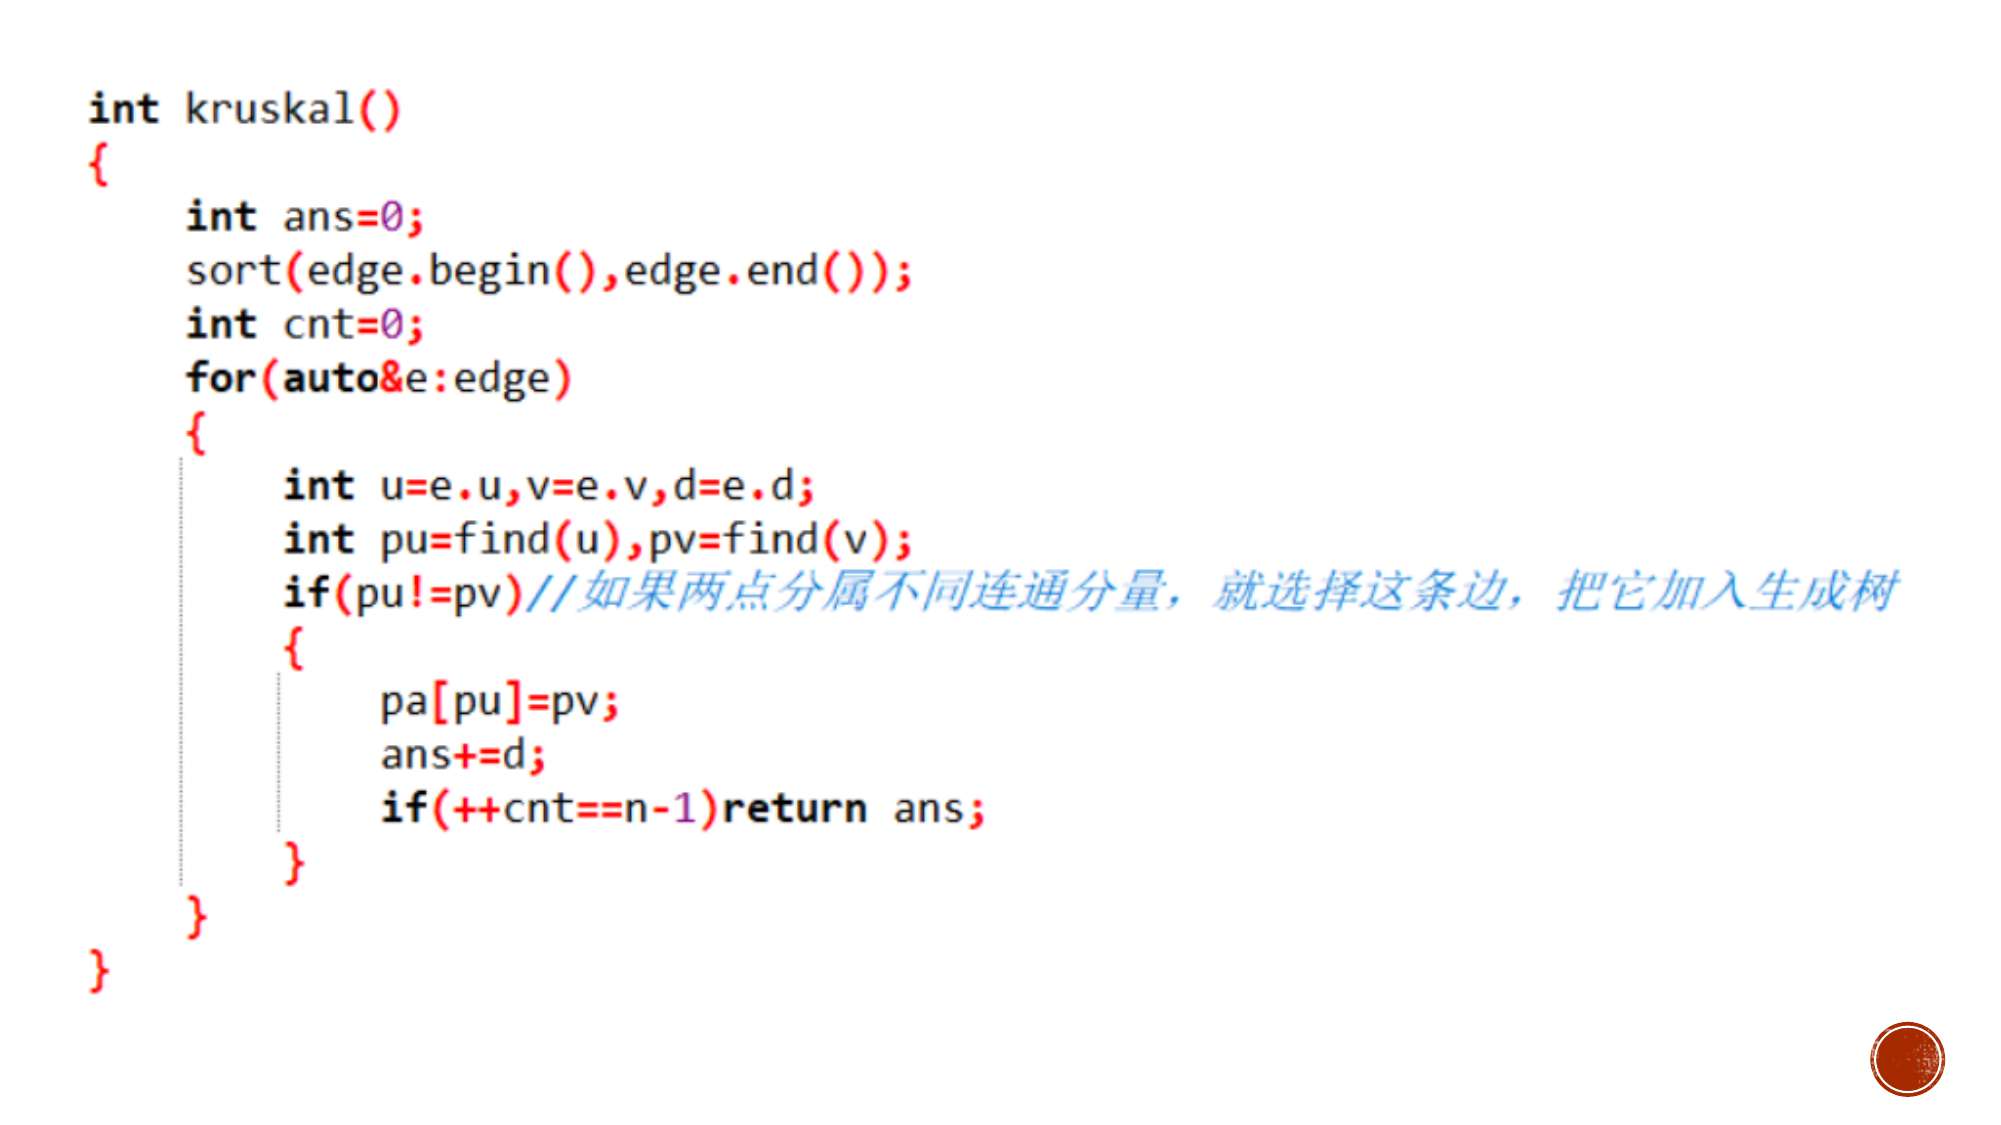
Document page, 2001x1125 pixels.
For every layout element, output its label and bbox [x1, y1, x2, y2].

picture [87, 81, 1913, 1014]
